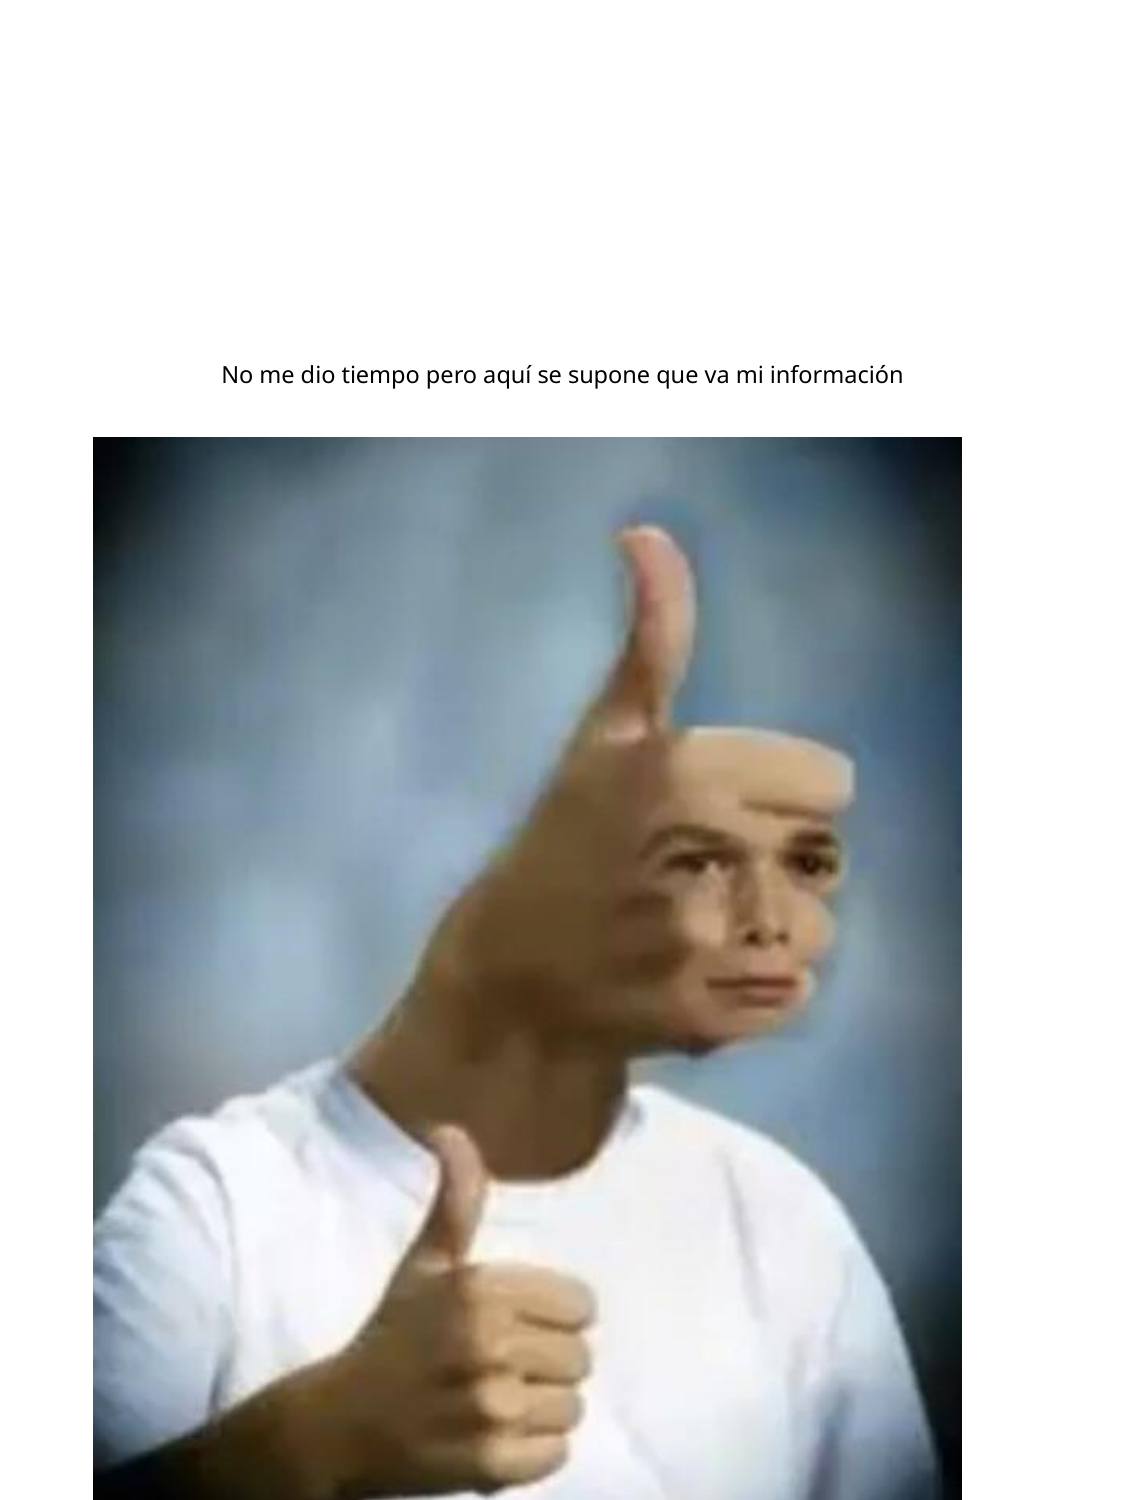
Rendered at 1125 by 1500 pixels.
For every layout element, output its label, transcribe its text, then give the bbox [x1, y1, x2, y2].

title No me dio tiempo pero aquí se supone que va mi información [203, 350, 922, 397]
picture [93, 437, 962, 1500]
